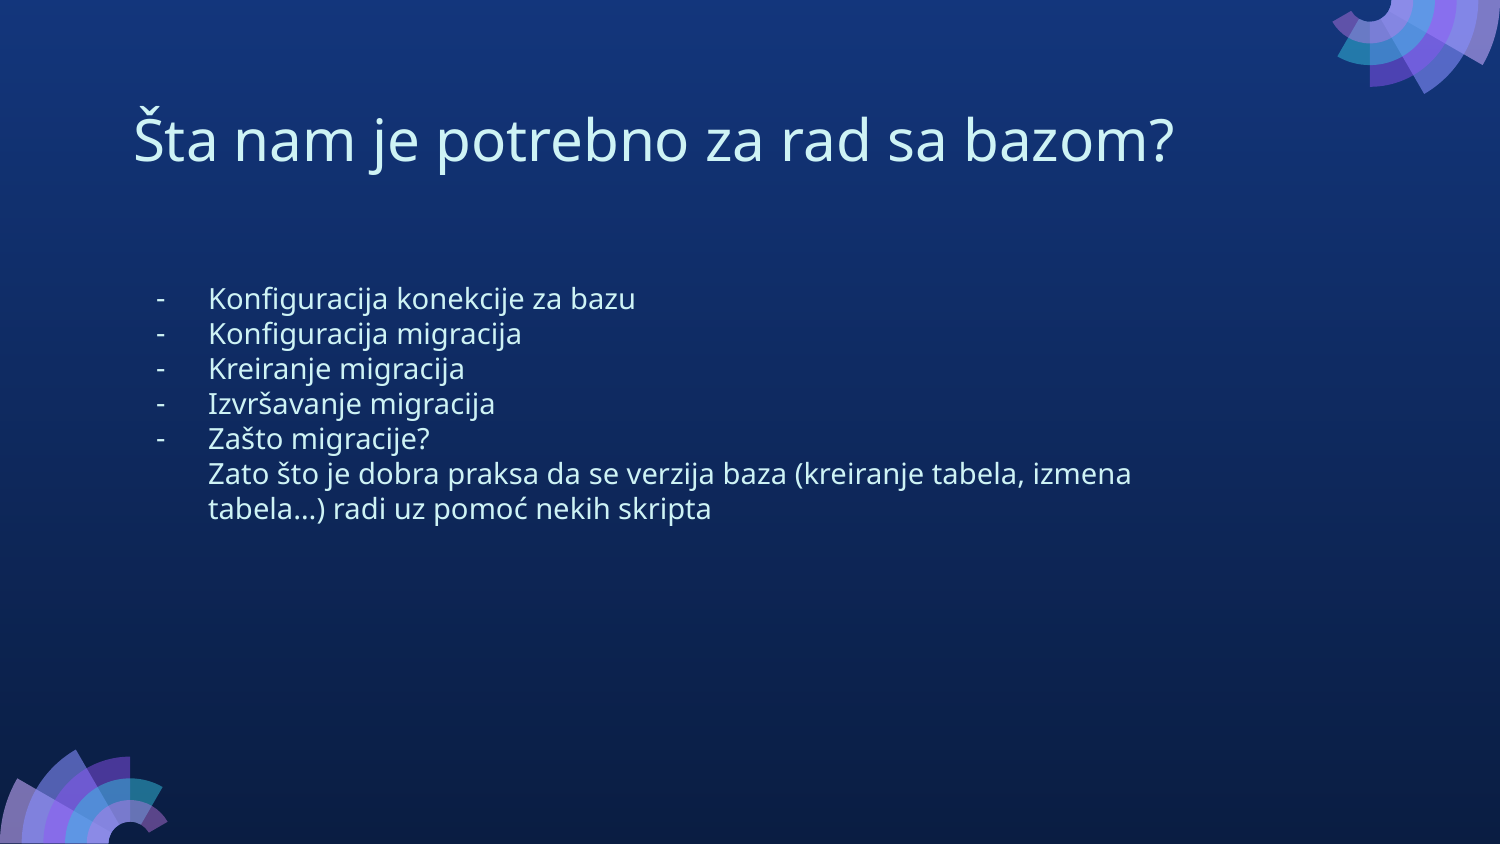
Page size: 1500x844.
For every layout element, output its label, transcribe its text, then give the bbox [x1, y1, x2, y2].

title Šta nam je potrebno za rad sa bazom? [118, 88, 1382, 183]
text_box Konfiguracija konekcije za bazu Konfiguracija migracija Kreiranje migracija Izvršavanje migracija Zašto migracije? Zato što je dobra praksa da se verzija baza (kreiranje tabela, izmena tabela…) radi uz pomoć nekih skripta [118, 265, 1211, 575]
